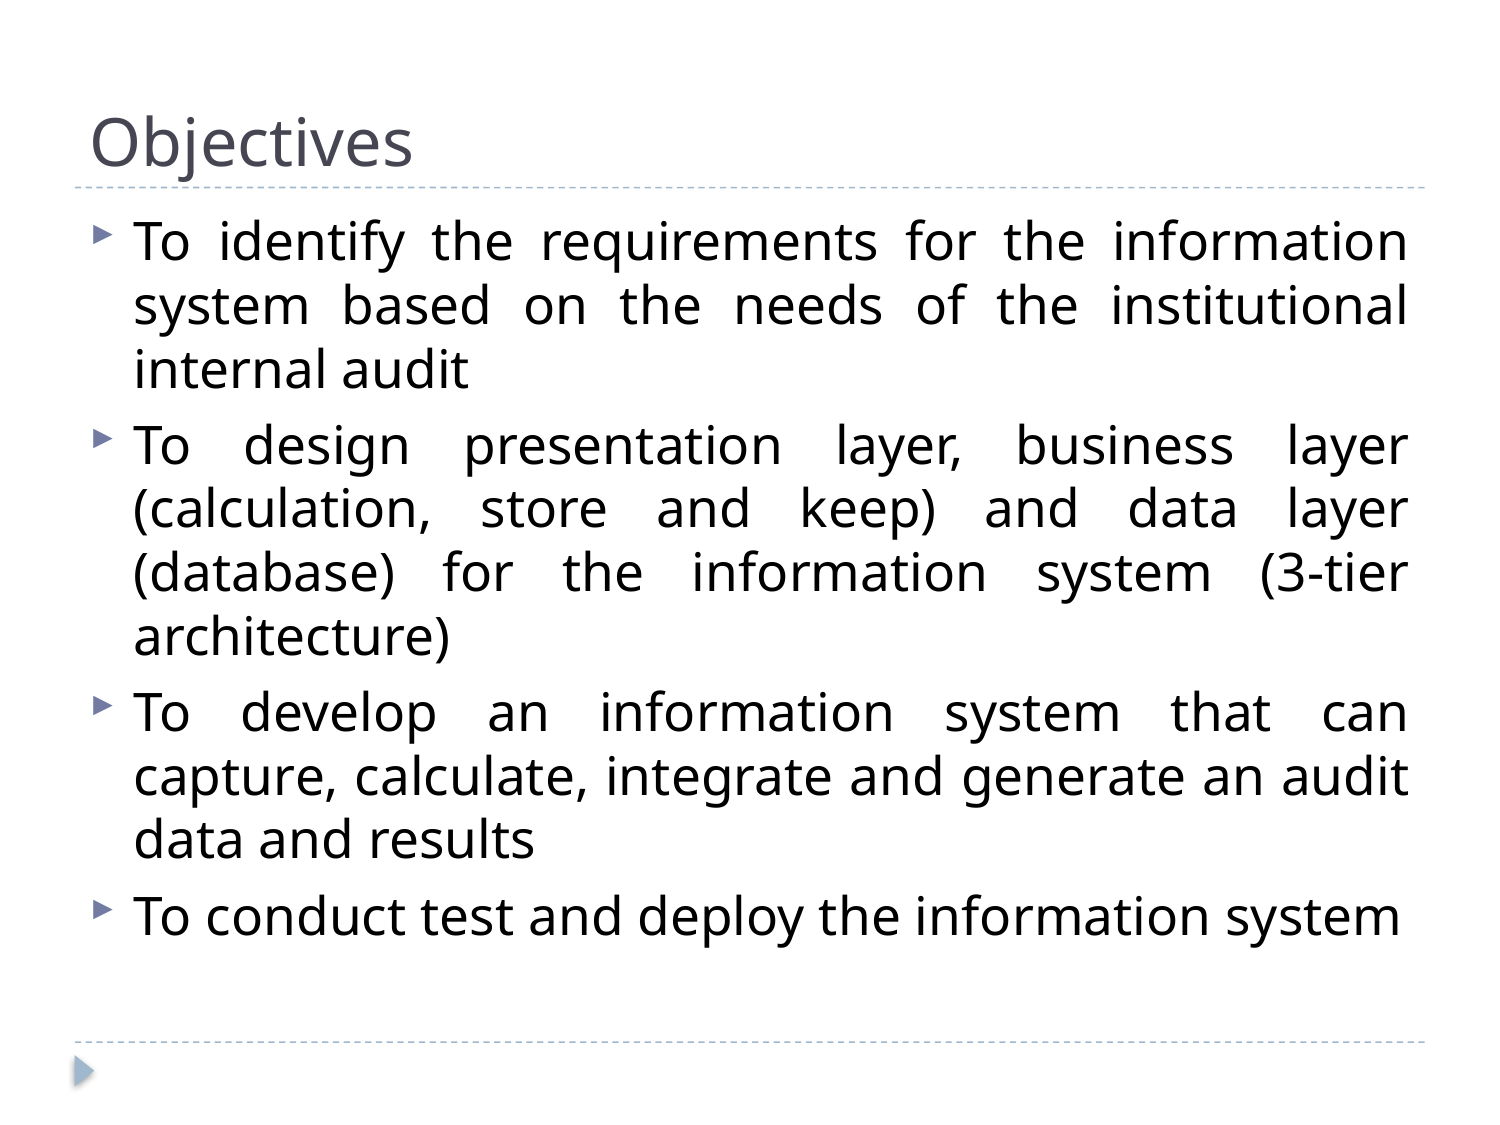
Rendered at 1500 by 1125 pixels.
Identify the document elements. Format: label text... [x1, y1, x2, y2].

title Objectives [75, 24, 1425, 188]
list To identify the requirements for the information system based on the needs of the institutional internal audit To design presentation layer, business layer (calculation, store and keep) and data layer (database) for the information system (3-tier architecture) To develop an information system that can capture, calculate, integrate and generate an audit data and results To conduct test and deploy the information system [75, 200, 1425, 1010]
